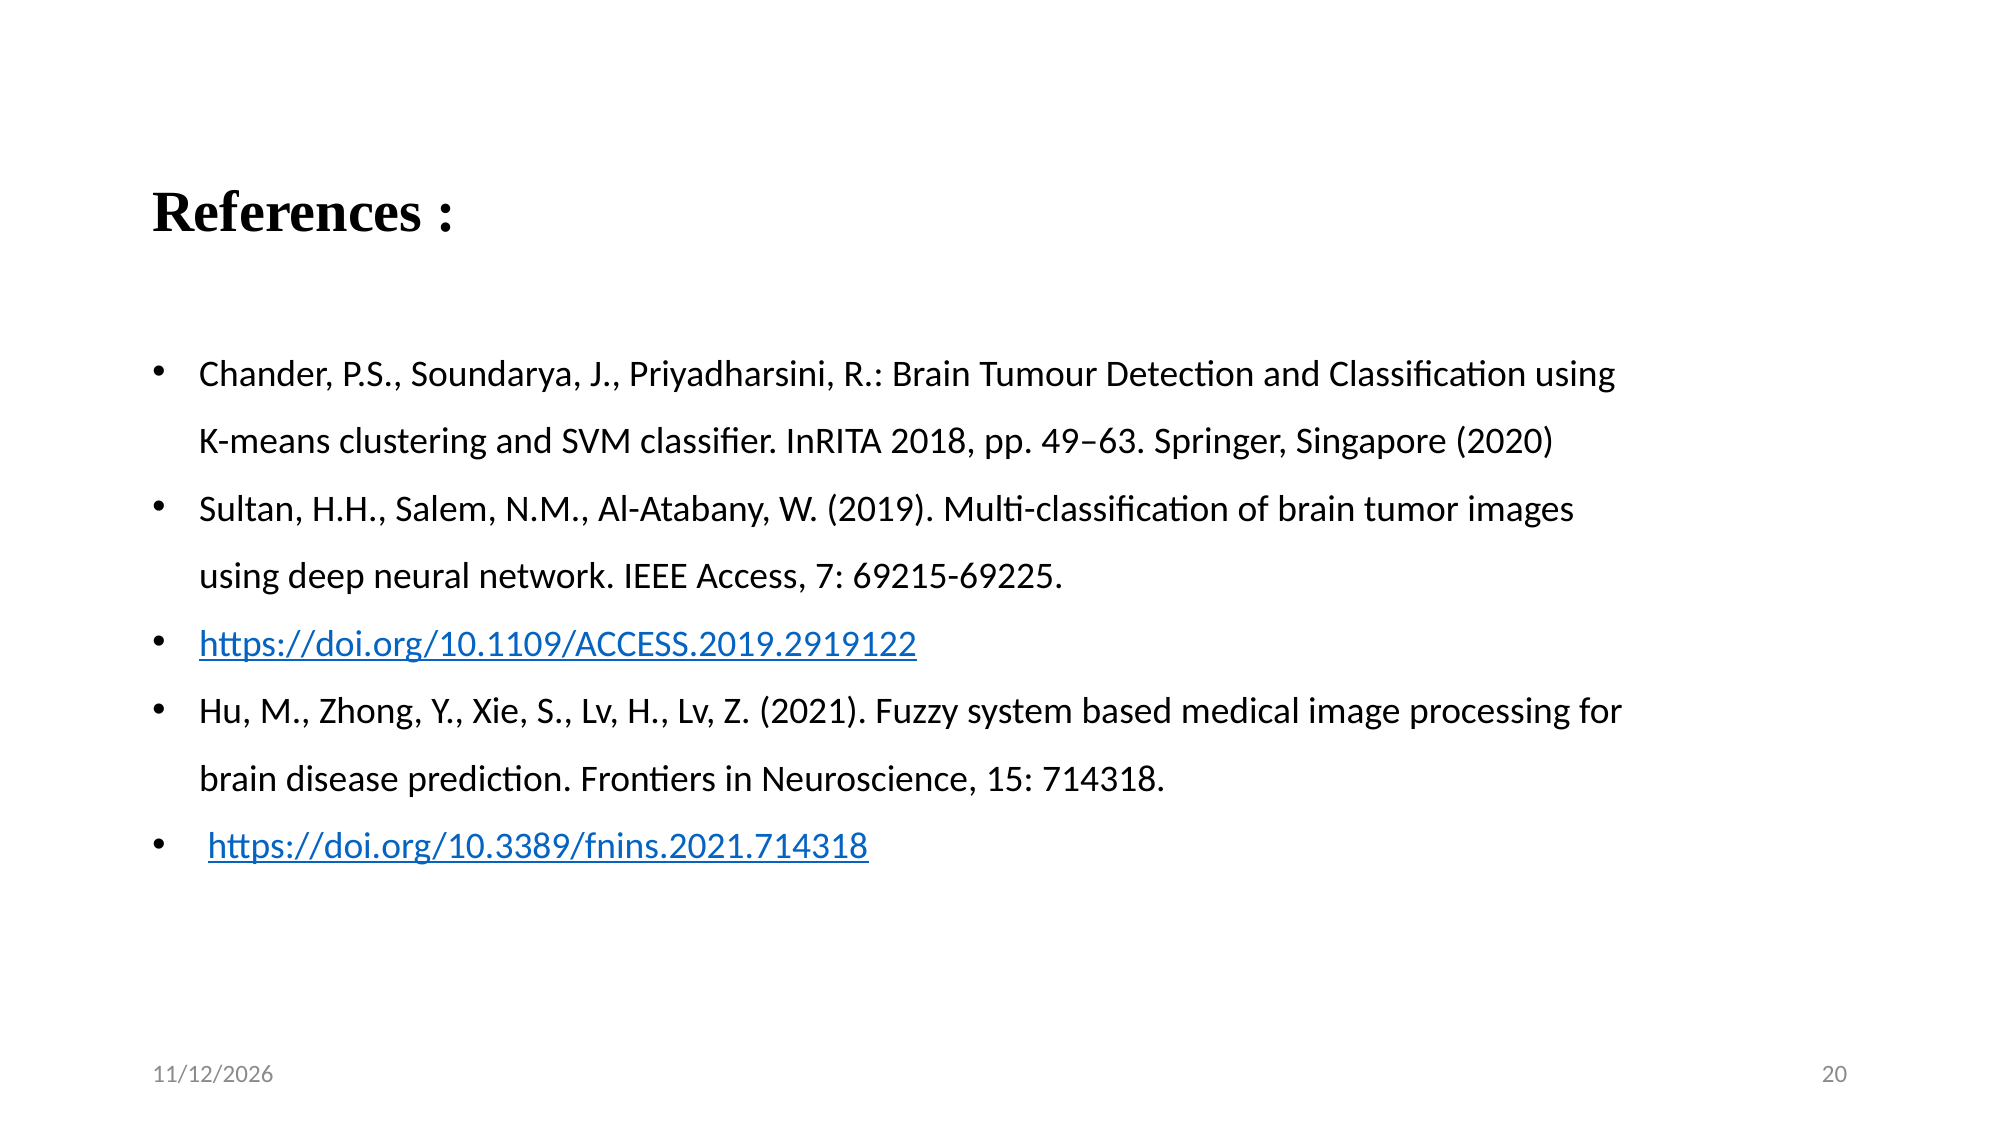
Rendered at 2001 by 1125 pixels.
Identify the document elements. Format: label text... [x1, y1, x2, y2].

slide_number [137, 1042, 588, 1103]
text_box References : [137, 165, 964, 251]
slide_number 20 [1412, 1042, 1863, 1103]
text_box Chander, P.S., Soundarya, J., Priyadharsini, R.: Brain Tumour Detection and Classification using K-means clustering and SVM classifier. InRITA 2018, pp. 49–63. Springer, Singapore (2020) Sultan, H.H., Salem, N.M., Al-Atabany, W. (2019). Multi-classification of brain tumor images using deep neural network. IEEE Access, 7: 69215-69225. https://doi.org/10.1109/ACCESS.2019.2919122 Hu, M., Zhong, Y., Xie, S., Lv, H., Lv, Z. (2021). Fuzzy system based medical image processing for brain disease prediction. Frontiers in Neuroscience, 15: 714318. https://doi.org/10.3389/fnins.2021.714318 [137, 318, 1647, 874]
